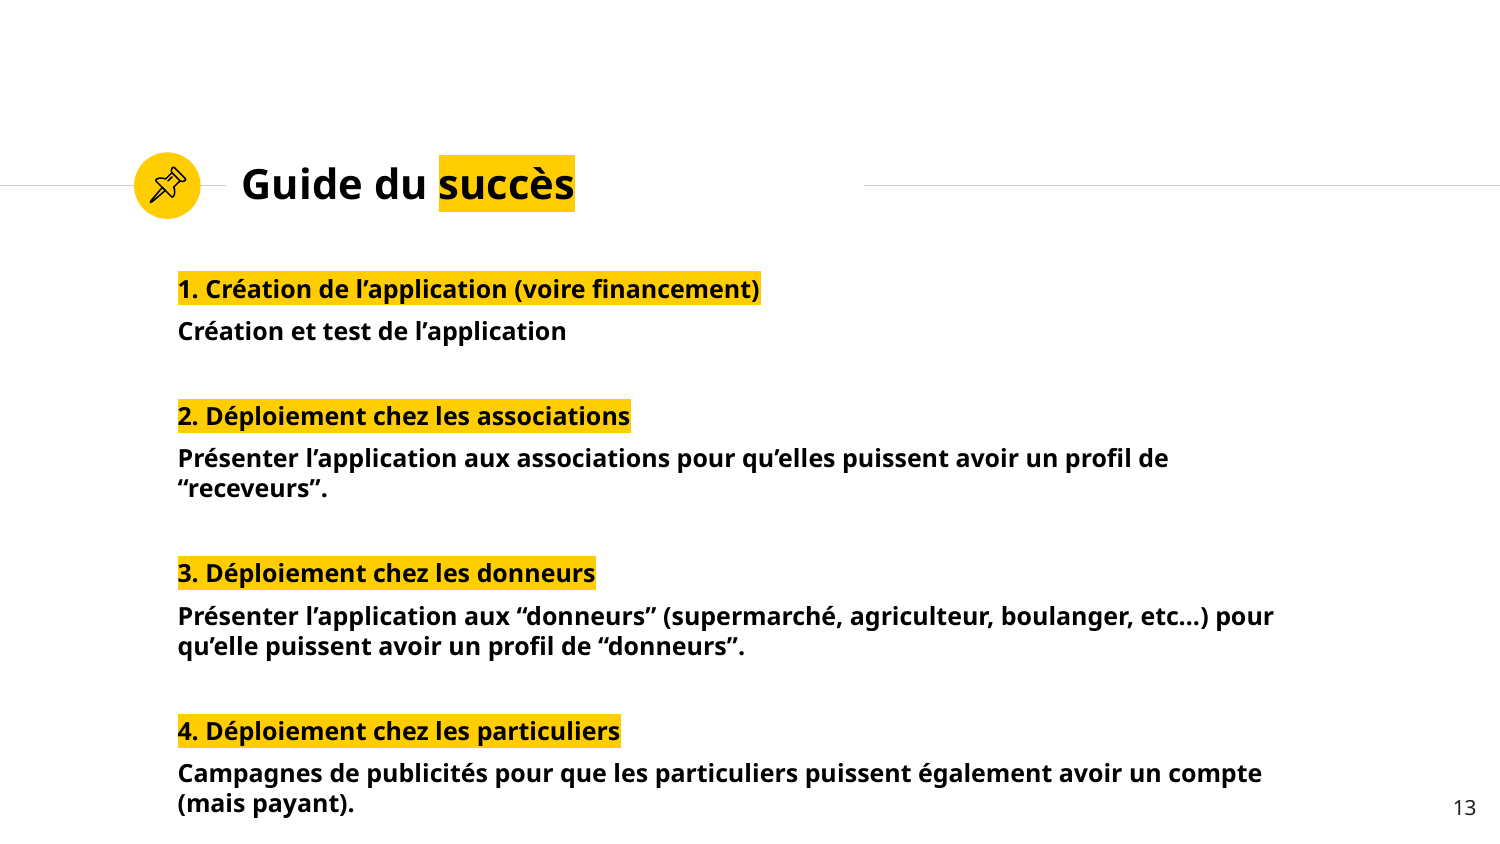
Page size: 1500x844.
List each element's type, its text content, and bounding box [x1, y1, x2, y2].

title Guide du succès [226, 146, 863, 219]
slide_number ‹#› [1401, 779, 1492, 844]
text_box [150, 166, 186, 203]
text_box 1. Création de l’application (voire financement) Création et test de l’application 2. Déploiement chez les associations Présenter l’application aux associations pour qu’elles puissent avoir un profil de “receveurs”. 3. Déploiement chez les donneurs Présenter l’application aux “donneurs” (supermarché, agriculteur, boulanger, etc…) pour qu’elle puissent avoir un profil de “donneurs”. 4. Déploiement chez les particuliers Campagnes de publicités pour que les particuliers puissent également avoir un compte (mais payant). [162, 258, 1338, 791]
